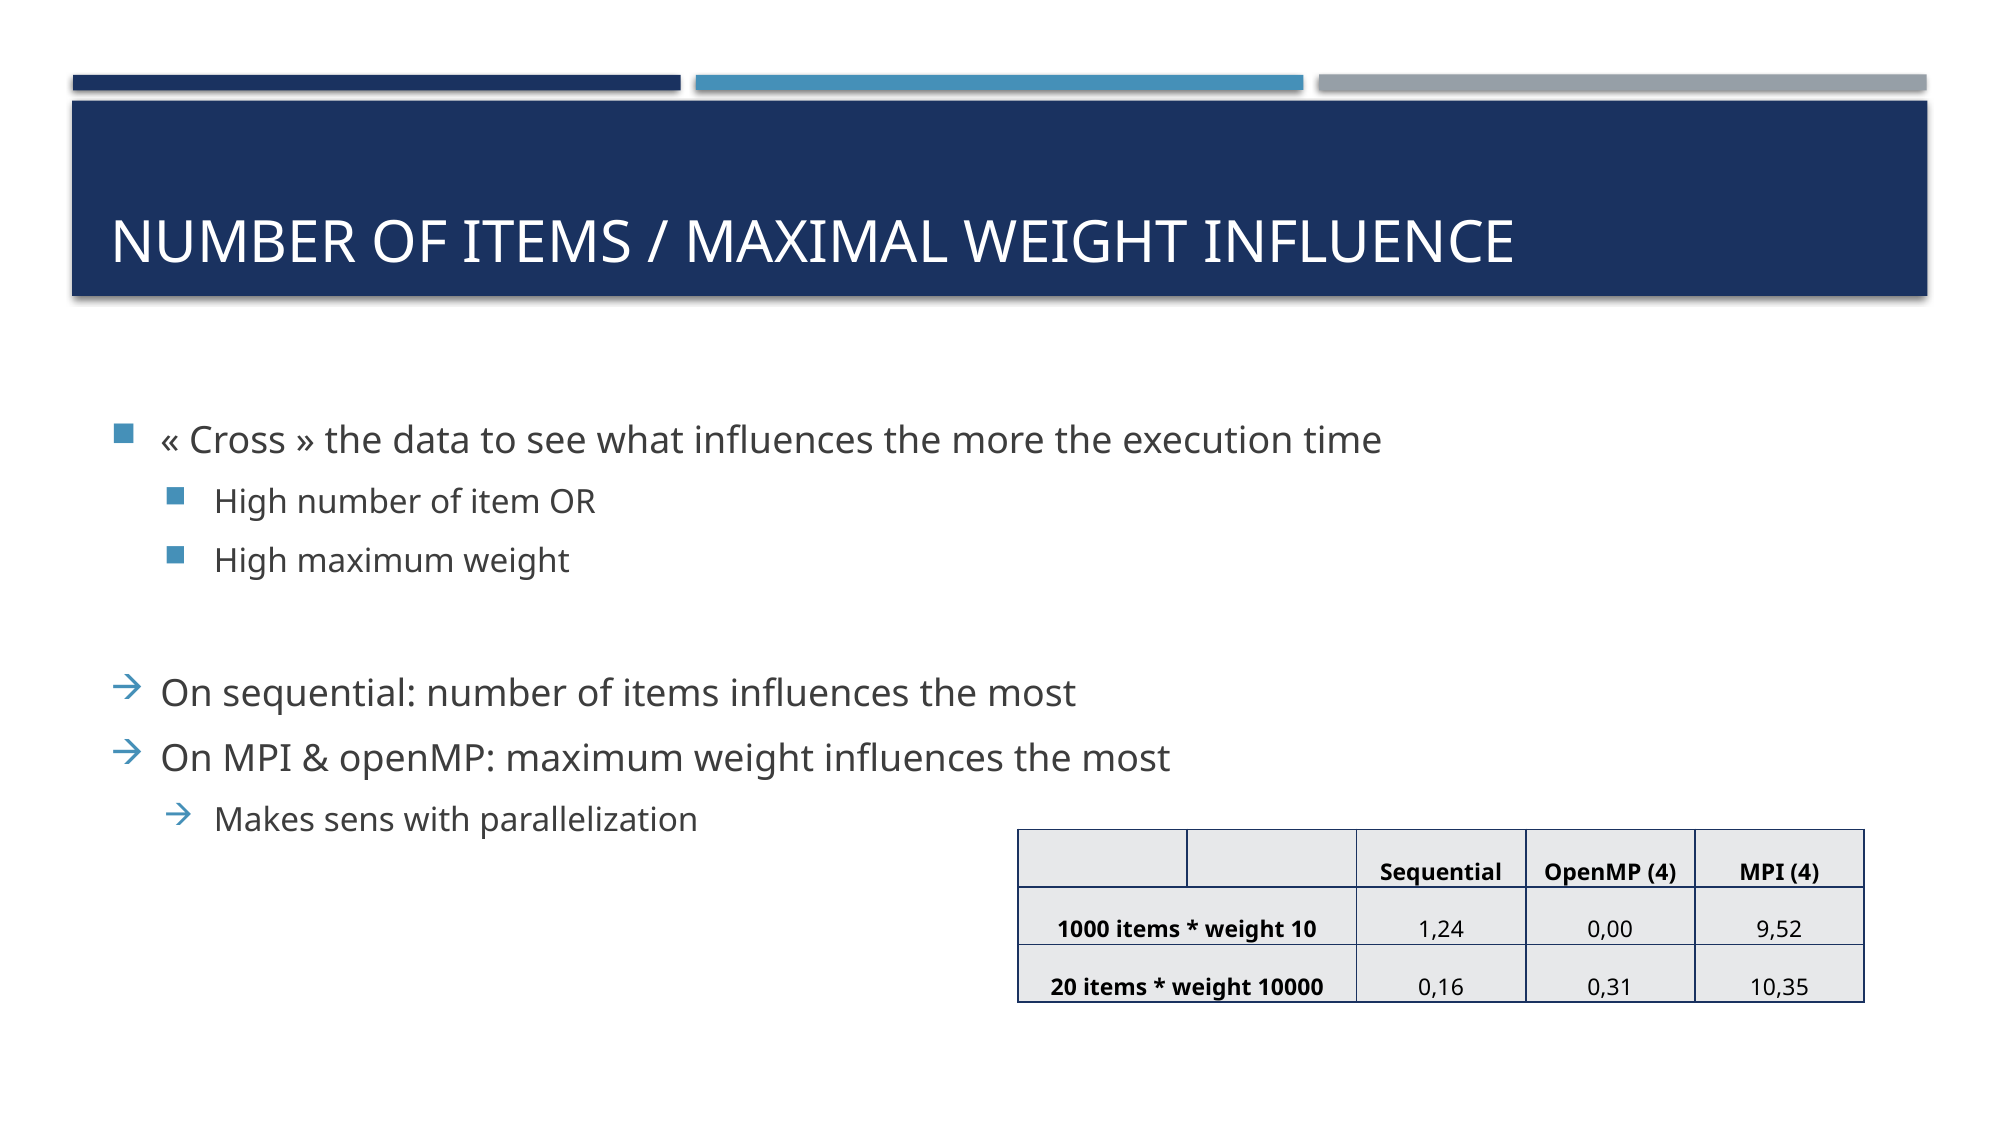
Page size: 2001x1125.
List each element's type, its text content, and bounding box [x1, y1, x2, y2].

list « Cross » the data to see what influences the more the execution time High number of item OR High maximum weight On sequential: number of items influences the most On MPI & openMP: maximum weight influences the most Makes sens with parallelization [95, 357, 1905, 962]
table_cell 9,52 [1696, 888, 1863, 944]
table_header [1188, 830, 1356, 886]
table_header OpenMP (4) [1527, 830, 1694, 886]
table_cell 10,35 [1696, 945, 1863, 1001]
table_header Sequential [1357, 830, 1525, 886]
table_cell 1,24 [1357, 888, 1525, 944]
table_cell 0,31 [1527, 945, 1694, 1001]
table_cell 0,16 [1357, 945, 1525, 1001]
table_header MPI (4) [1696, 830, 1863, 886]
table_cell 20 items * weight 10000 [1019, 945, 1356, 1001]
title NUMBER OF ITEMS / MAXIMAL WEIGHT INFLUENCE [95, 115, 1905, 282]
table_header [1019, 830, 1186, 886]
table_cell 0,00 [1527, 888, 1694, 944]
table_cell 1000 items * weight 10 [1019, 888, 1356, 944]
